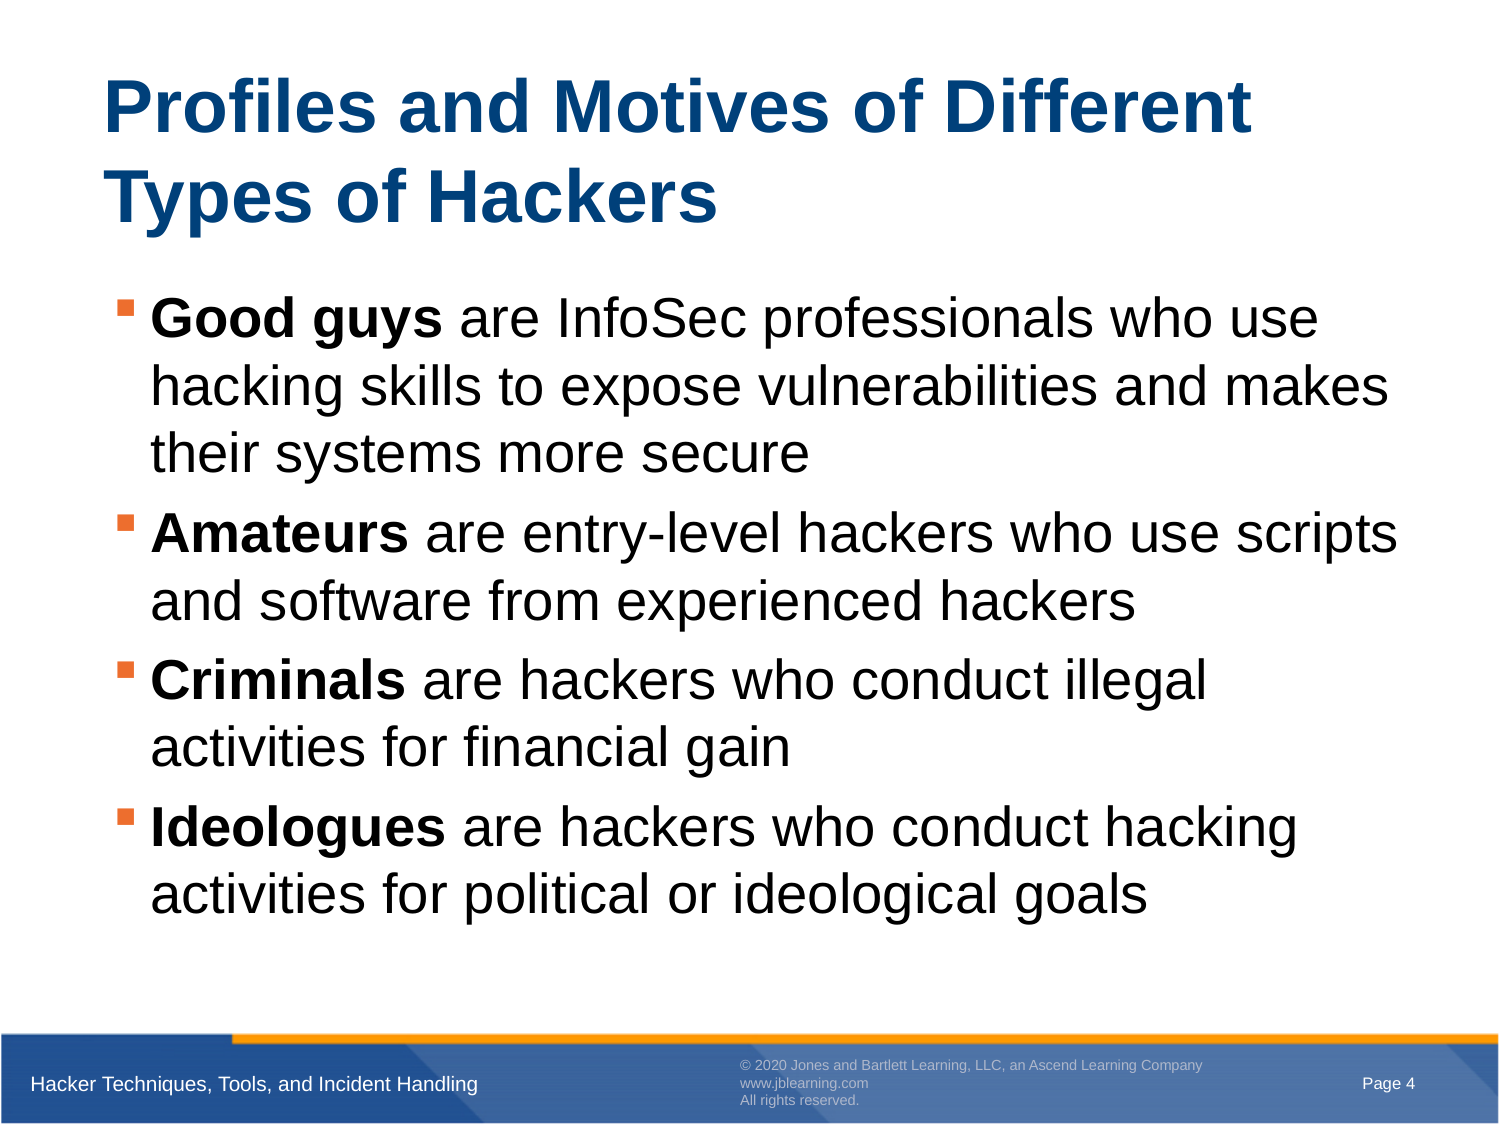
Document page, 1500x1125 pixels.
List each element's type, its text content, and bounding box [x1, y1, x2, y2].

title Profiles and Motives of Different Types of Hackers [88, 49, 1451, 213]
list Good guys are InfoSec professionals who use hacking skills to expose vulnerabilities and makes their systems more secure Amateurs are entry-level hackers who use scripts and software from experienced hackers Criminals are hackers who conduct illegal activities for financial gain Ideologues are hackers who conduct hacking activities for political or ideological goals [22, 273, 1419, 976]
picture [0, 1032, 1500, 1125]
